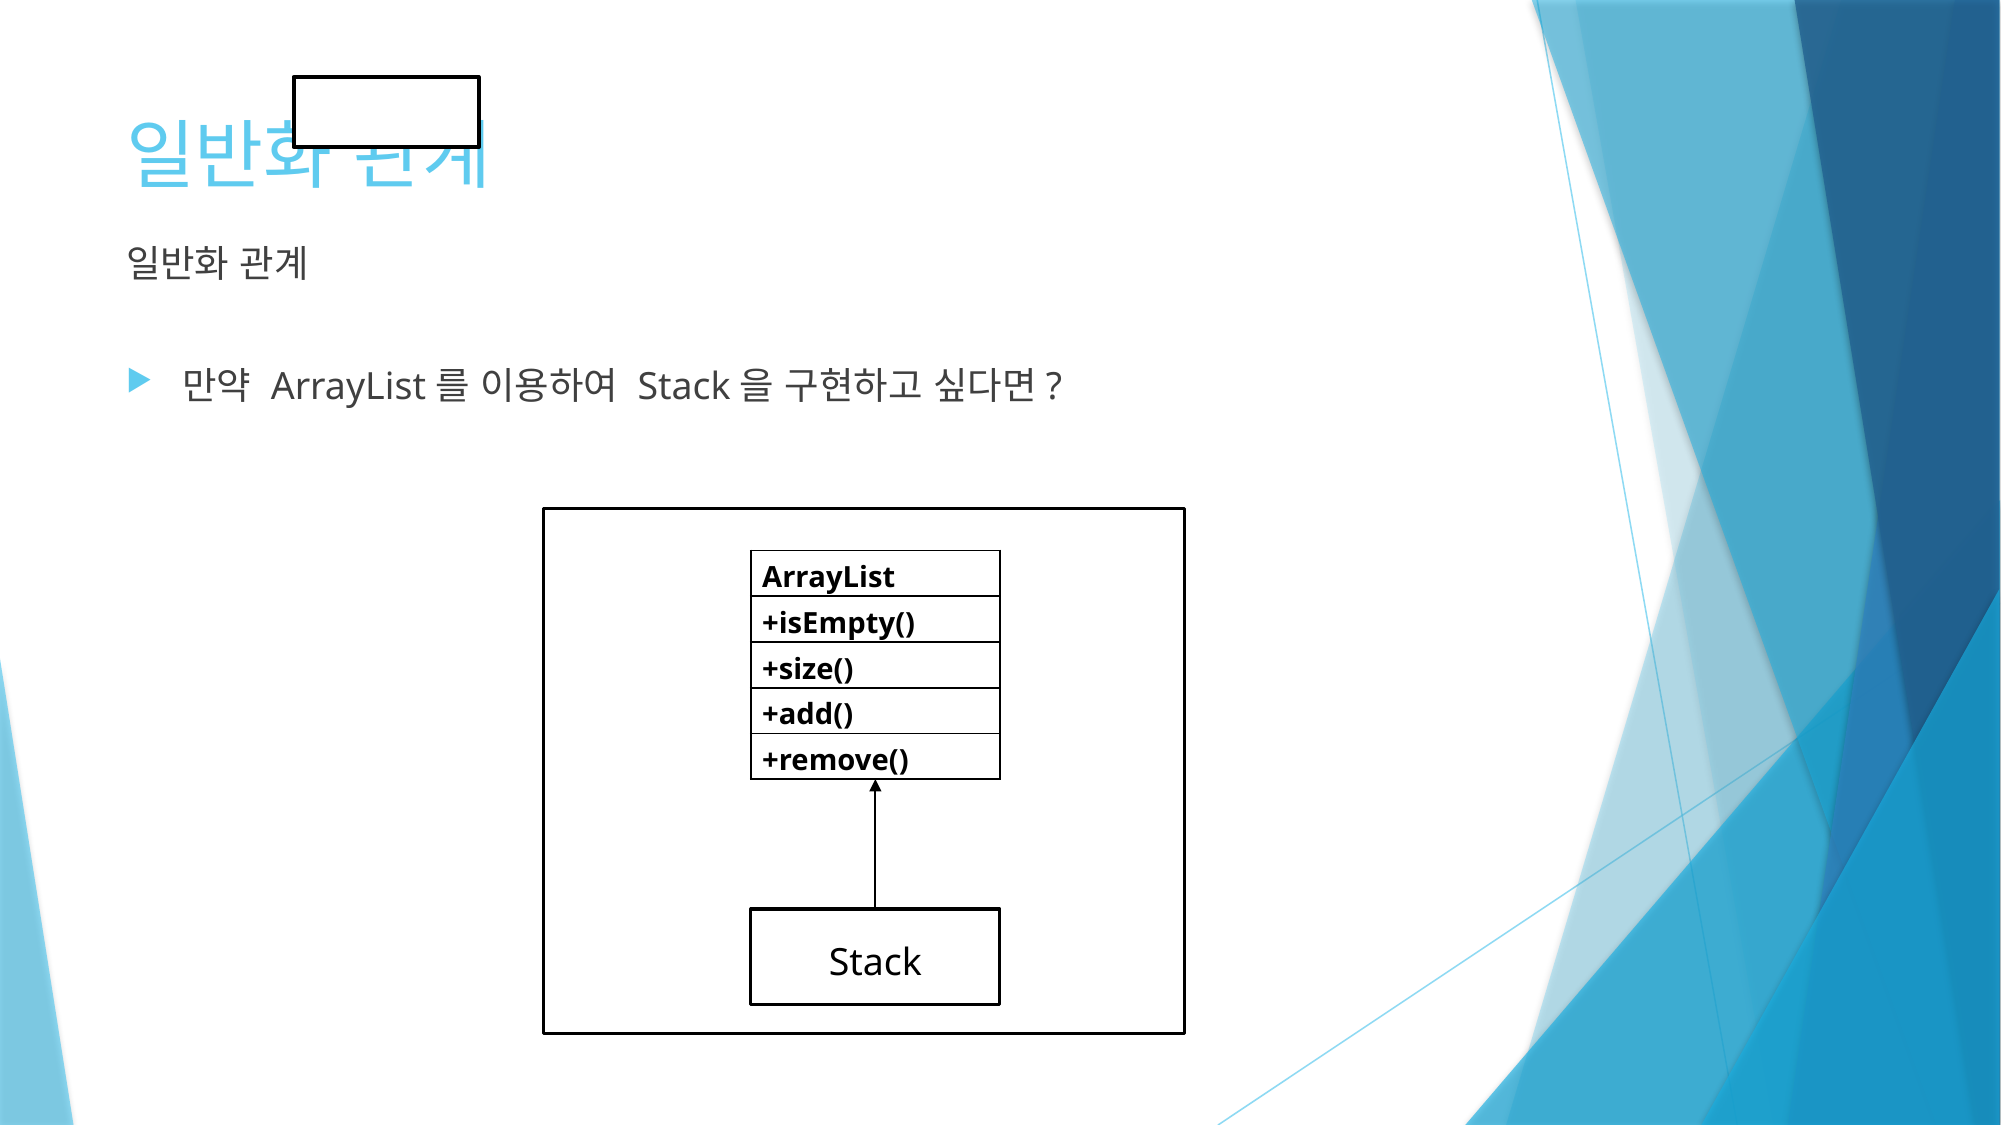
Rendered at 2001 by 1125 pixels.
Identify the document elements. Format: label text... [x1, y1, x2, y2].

table_cell +size() [752, 643, 999, 687]
table_cell +isEmpty() [752, 597, 999, 641]
table_cell +add() [752, 689, 999, 733]
table_cell +remove() [752, 734, 999, 778]
table_header ArrayList [752, 551, 999, 595]
list 만약 ArrayList를 이용하여 Stack을 구현하고 싶다면? [111, 354, 1522, 454]
text_box [542, 507, 1186, 1035]
text_box Stack [749, 907, 1001, 1006]
text_box 일반화 관계 [111, 232, 1522, 336]
title 일반화 관계 [111, 99, 1522, 215]
